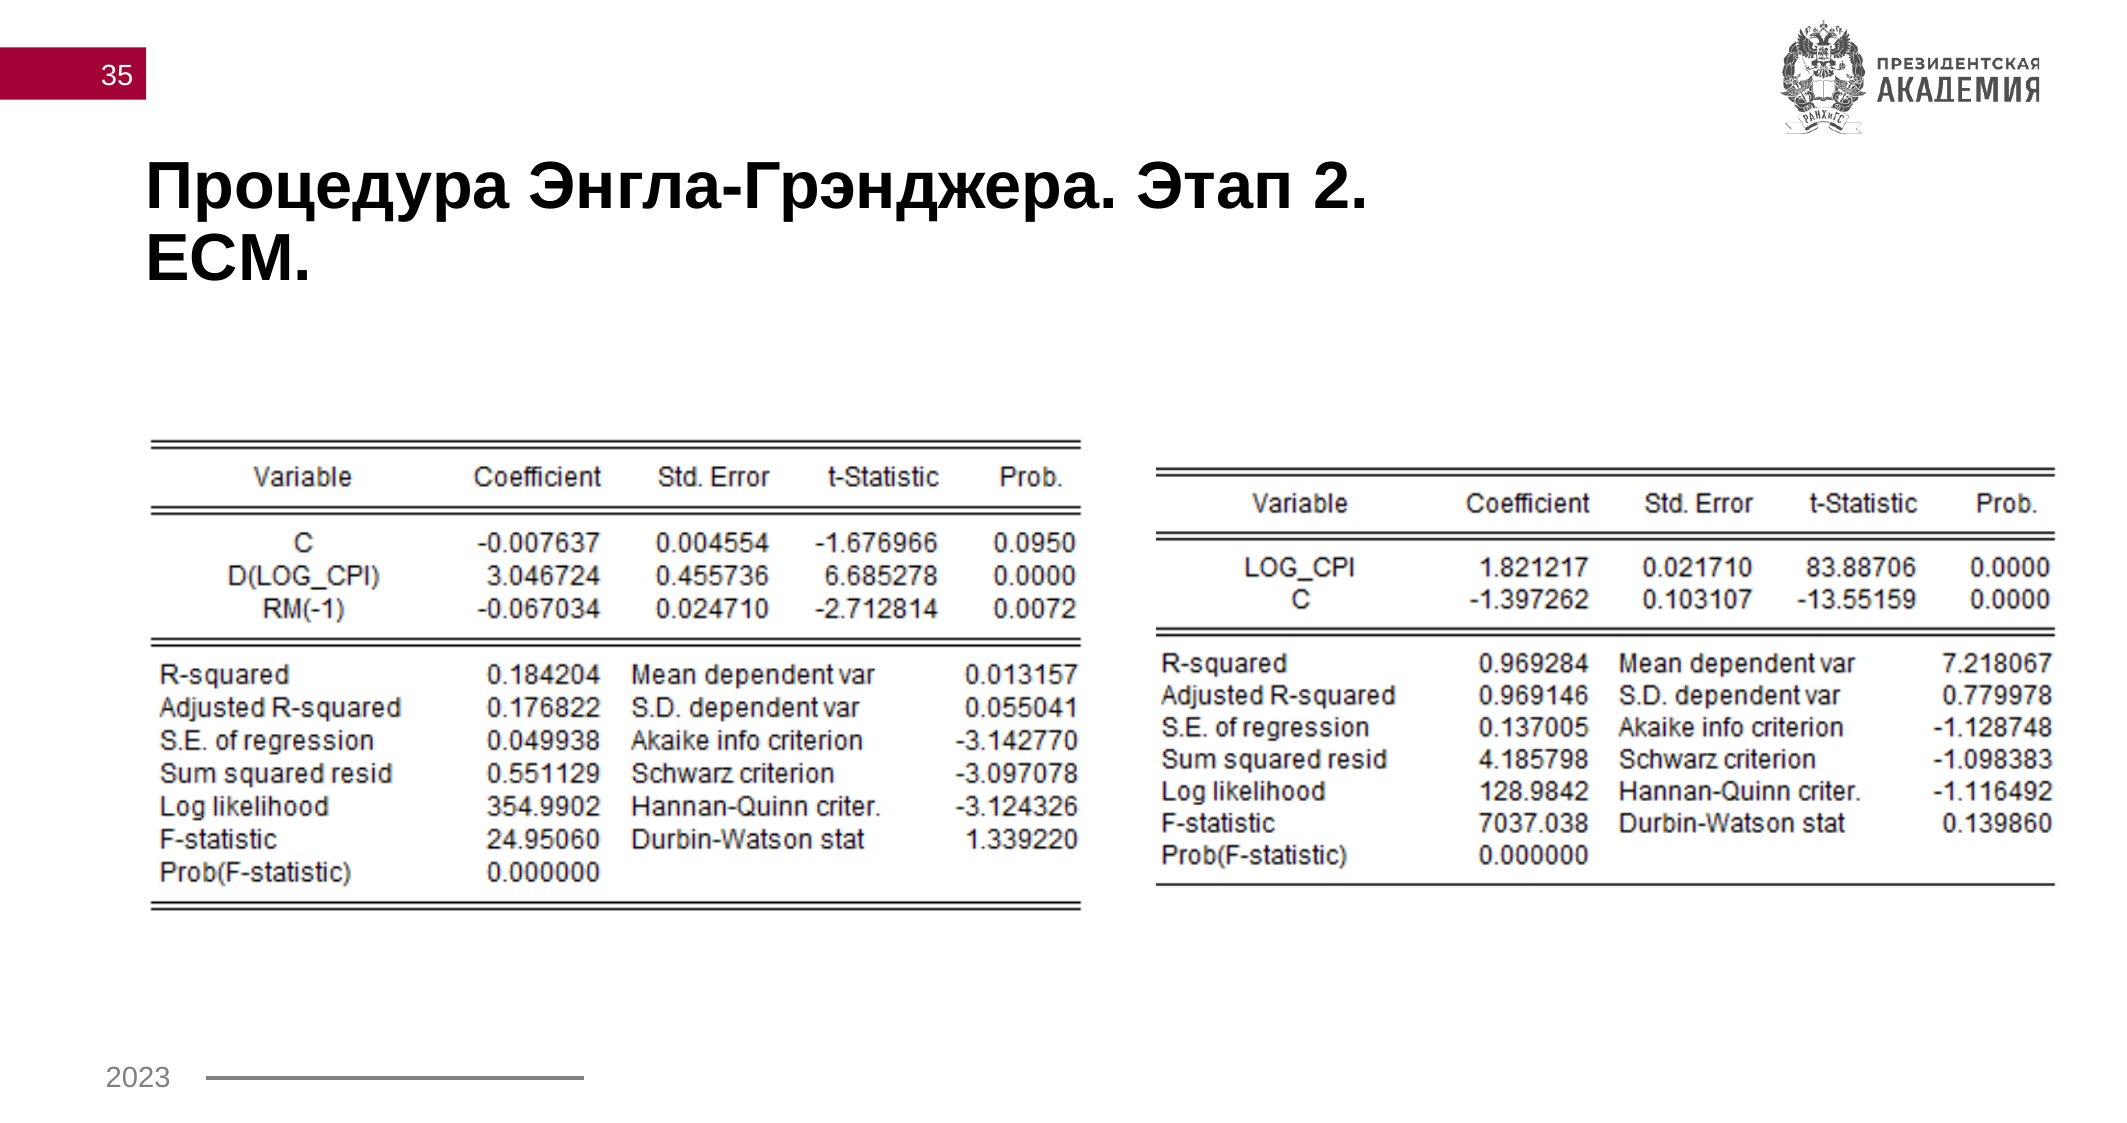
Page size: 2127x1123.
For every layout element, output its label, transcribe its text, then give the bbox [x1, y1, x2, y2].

picture [1780, 20, 2040, 134]
title Процедура Энгла-Грэнджера. Этап 2. ECM. [145, 150, 1686, 239]
slide_number 35 [0, 43, 149, 104]
picture [1156, 461, 2071, 894]
picture [145, 432, 1134, 924]
